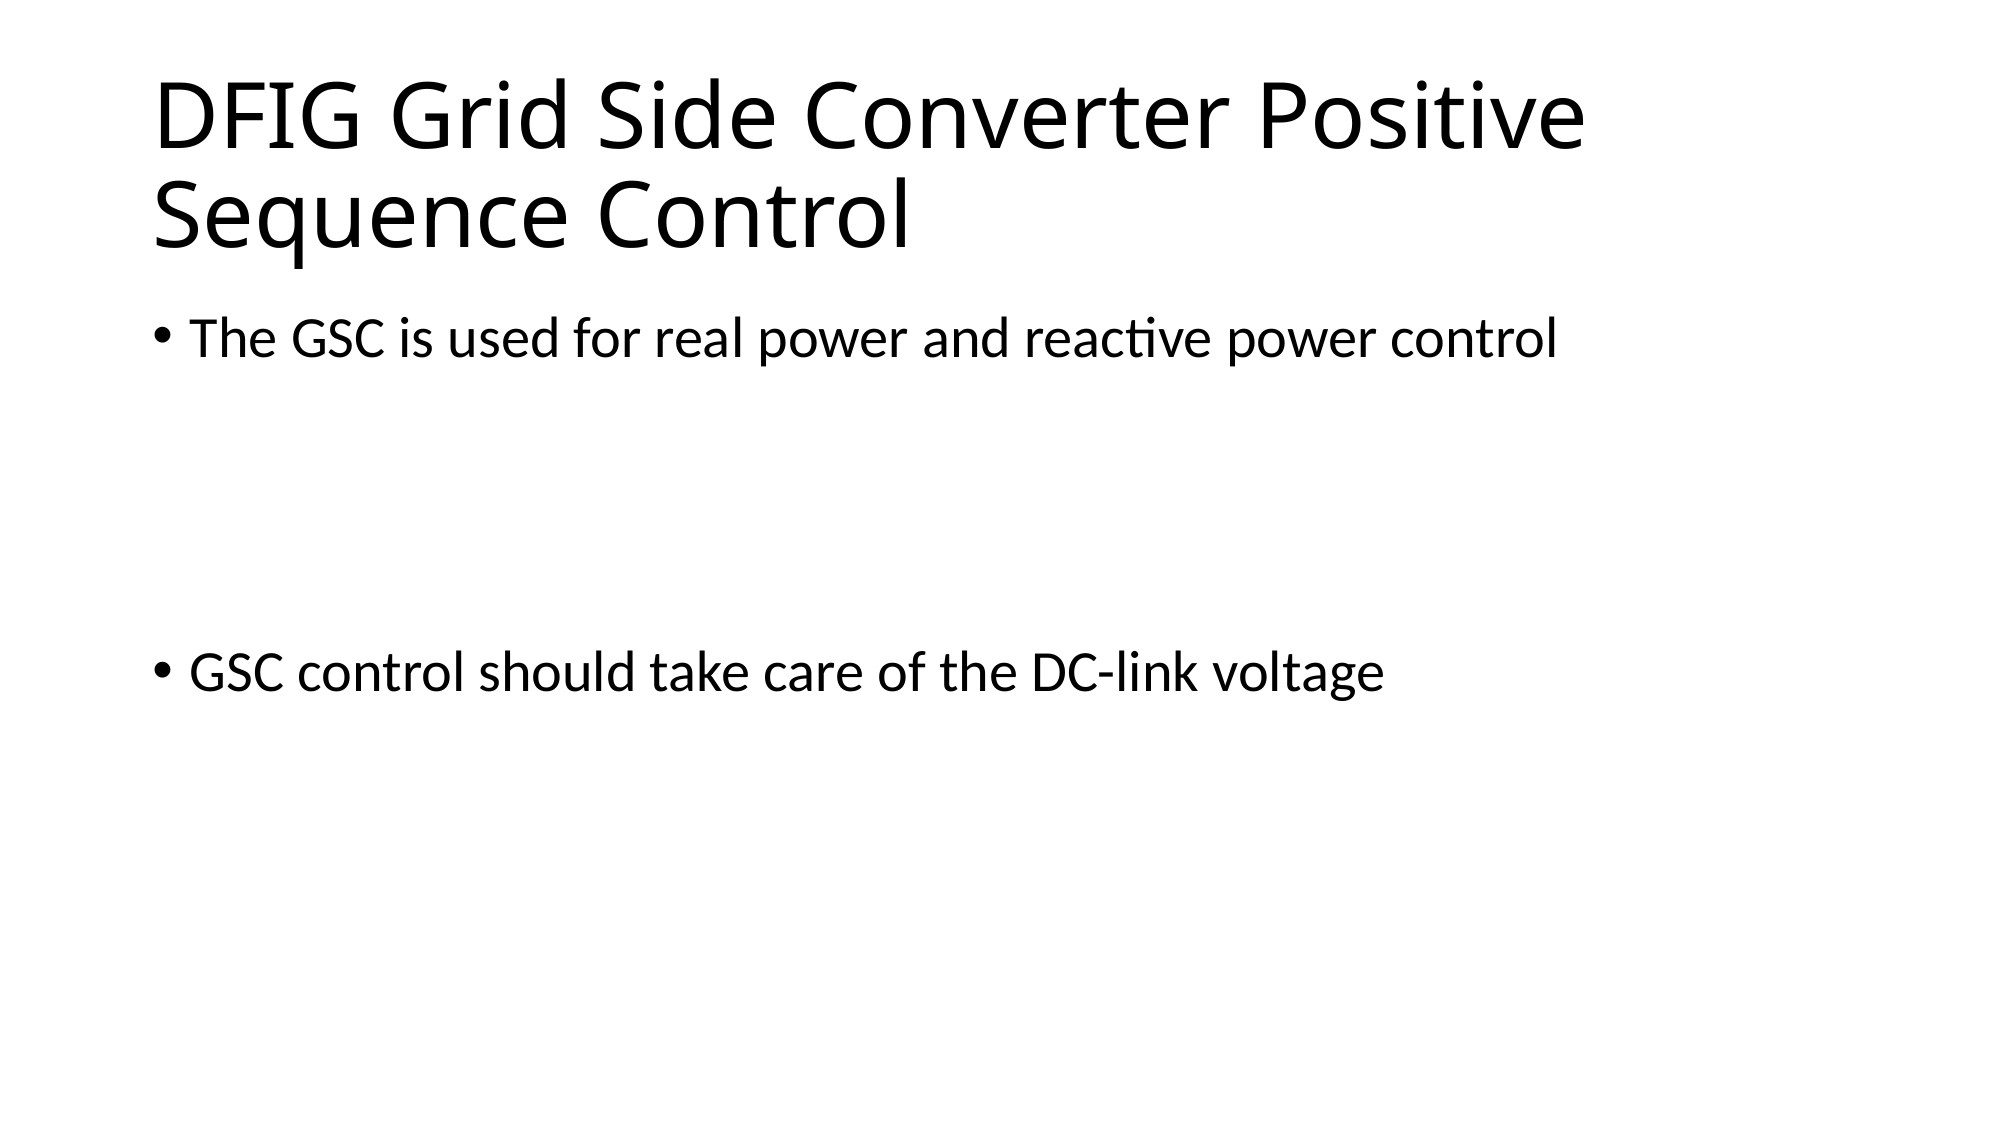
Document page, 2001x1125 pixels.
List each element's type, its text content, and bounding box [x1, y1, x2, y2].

title DFIG Grid Side Converter Positive Sequence Control [137, 59, 1863, 278]
